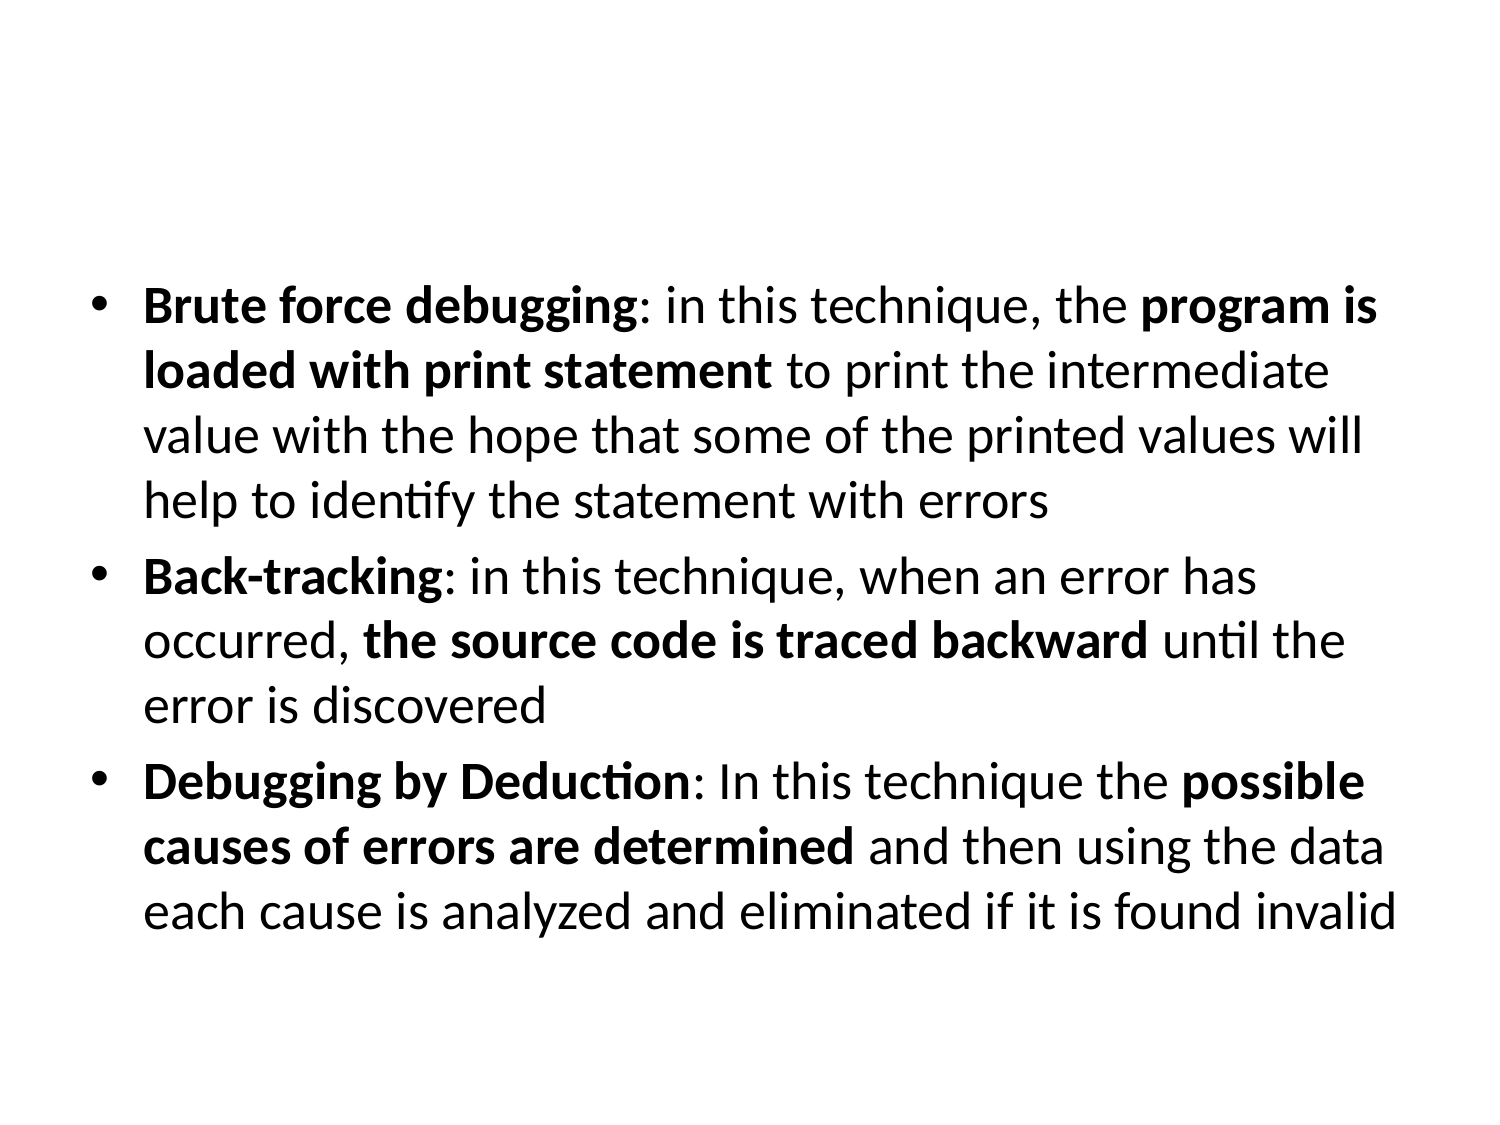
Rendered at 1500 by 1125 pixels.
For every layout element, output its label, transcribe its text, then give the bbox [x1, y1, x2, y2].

list Brute force debugging: in this technique, the program is loaded with print statement to print the intermediate value with the hope that some of the printed values will help to identify the statement with errors Back-tracking: in this technique, when an error has occurred, the source code is traced backward until the error is discovered Debugging by Deduction: In this technique the possible causes of errors are determined and then using the data each cause is analyzed and eliminated if it is found invalid [75, 262, 1425, 1005]
